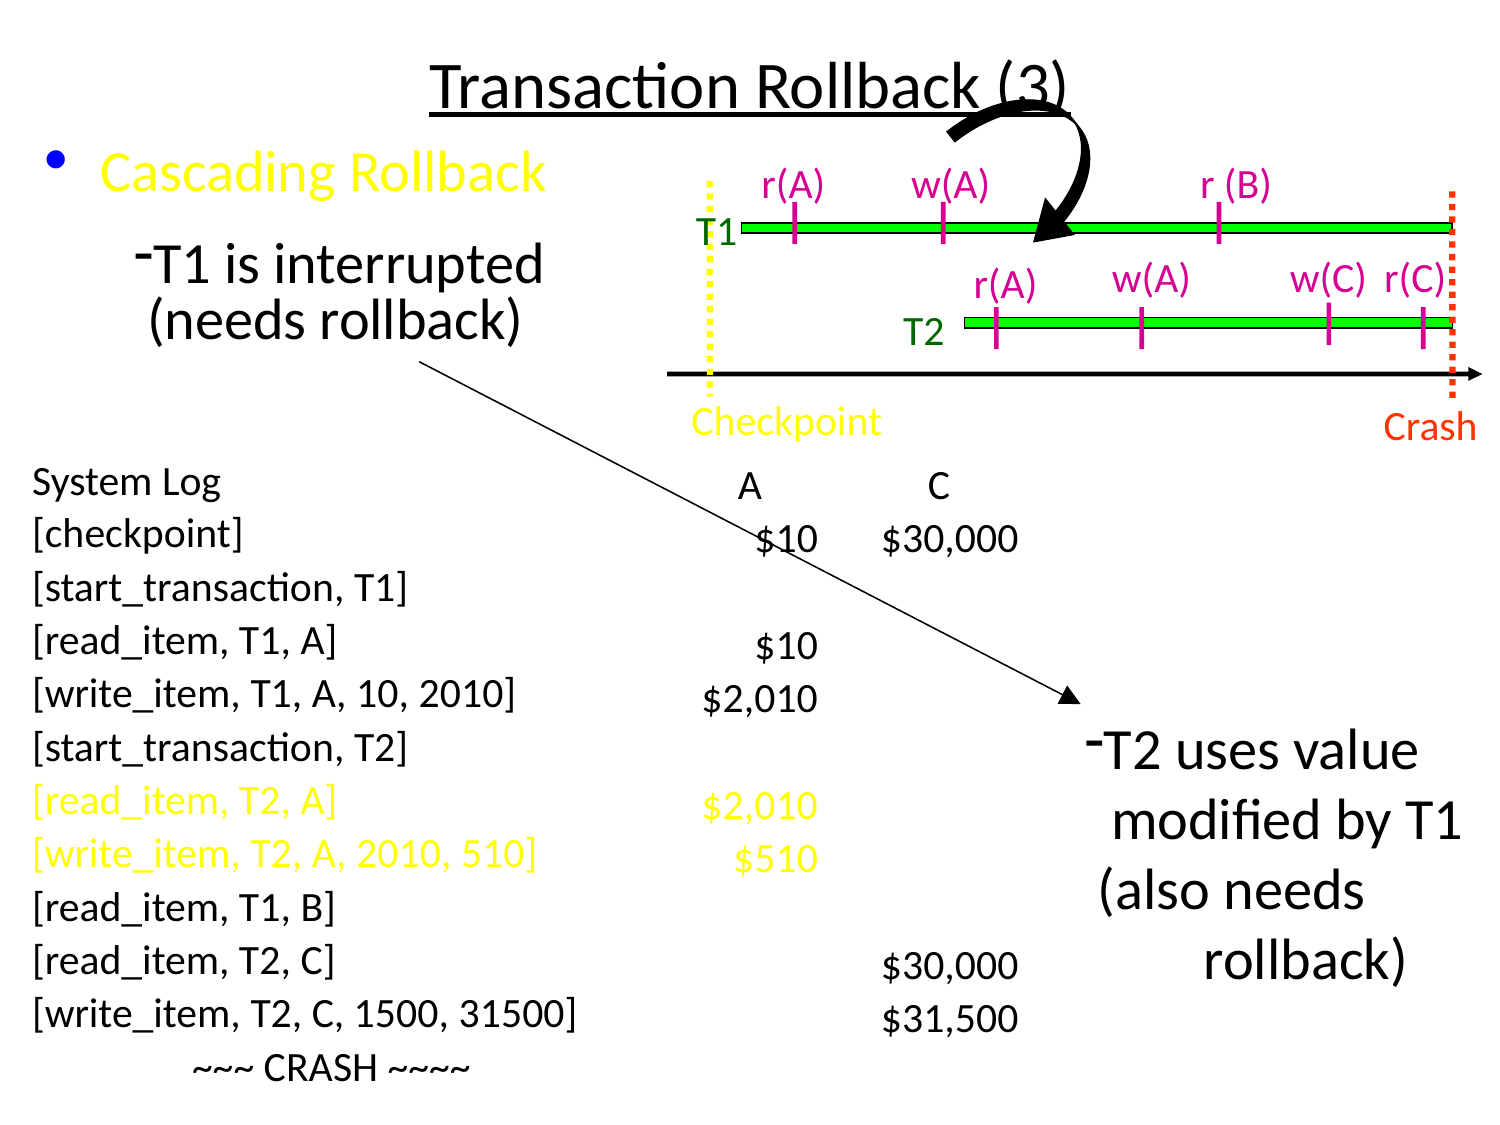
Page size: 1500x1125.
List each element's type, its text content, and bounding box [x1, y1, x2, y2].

text_box Cascading Rollback [29, 125, 661, 220]
title Transaction Rollback (3) [75, 19, 1425, 144]
text_box A $10 $10 $2,010 $2,010 $510 [667, 465, 833, 575]
text_box [419, 361, 1081, 705]
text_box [666, 80, 1498, 457]
text_box C $30,000 $30,000 $31,500 [844, 583, 1034, 1094]
text_box C $30,000 $30,000 $31,500 [844, 466, 1034, 679]
text_box A $10 $10 $2,010 $2,010 $510 [667, 491, 833, 1094]
text_box System Log [checkpoint] [start_transaction, T1] [read_item, T1, A] [write_item, T1, A, 10, 2010] [start_transaction, T2] [read_item, T2, A] [write_item, T2, A, 2010, 510] [read_item, T1, B] [read_item, T2, C] [write_item, T2, C, 1500, 31500] ~~~ CRASH ~~~~ [17, 456, 656, 1106]
text_box T2 uses value modified by T1 (also needs rollback) [1069, 704, 1479, 999]
text_box T1 is interrupted (needs rollback) [119, 231, 560, 359]
